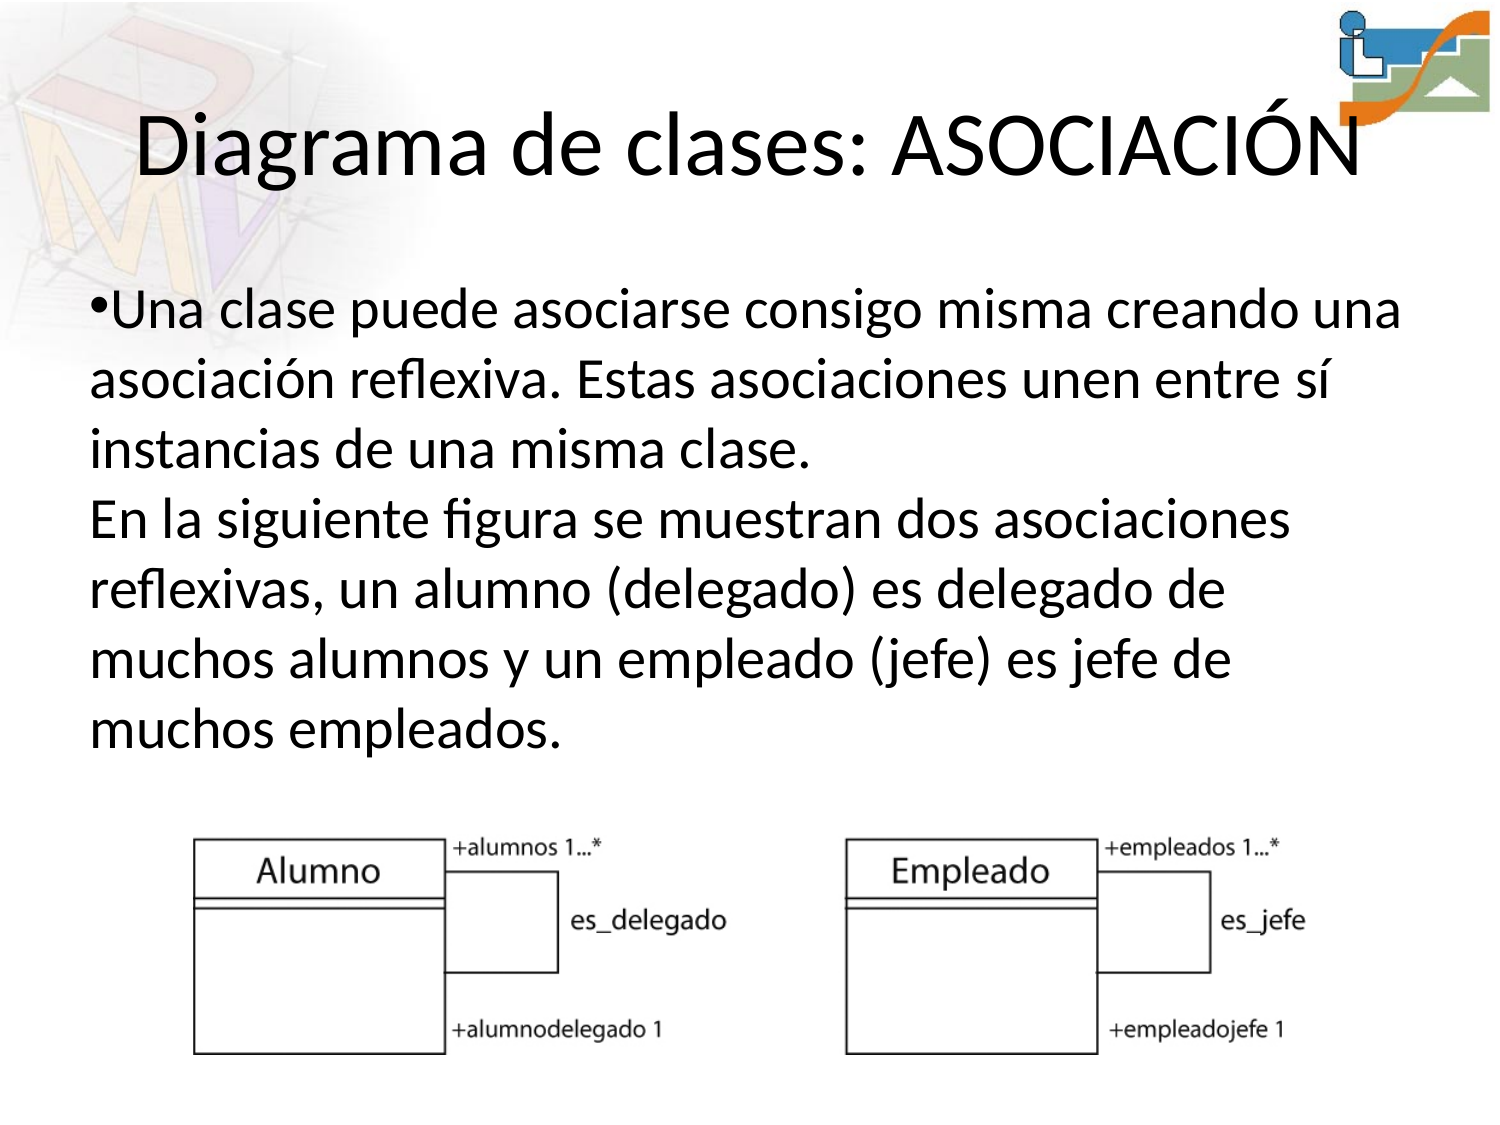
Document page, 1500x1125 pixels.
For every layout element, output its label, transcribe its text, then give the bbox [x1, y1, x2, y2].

text_box Una clase puede asociarse consigo misma creando una asociación reflexiva. Estas asociaciones unen entre sí instancias de una misma clase. En la siguiente figura se muestran dos asociaciones reflexivas, un alumno (delegado) es delegado de muchos alumnos y un empleado (jefe) es jefe de muchos empleados. [75, 409, 1425, 1005]
picture [193, 833, 1307, 1055]
picture [0, 1, 1500, 401]
